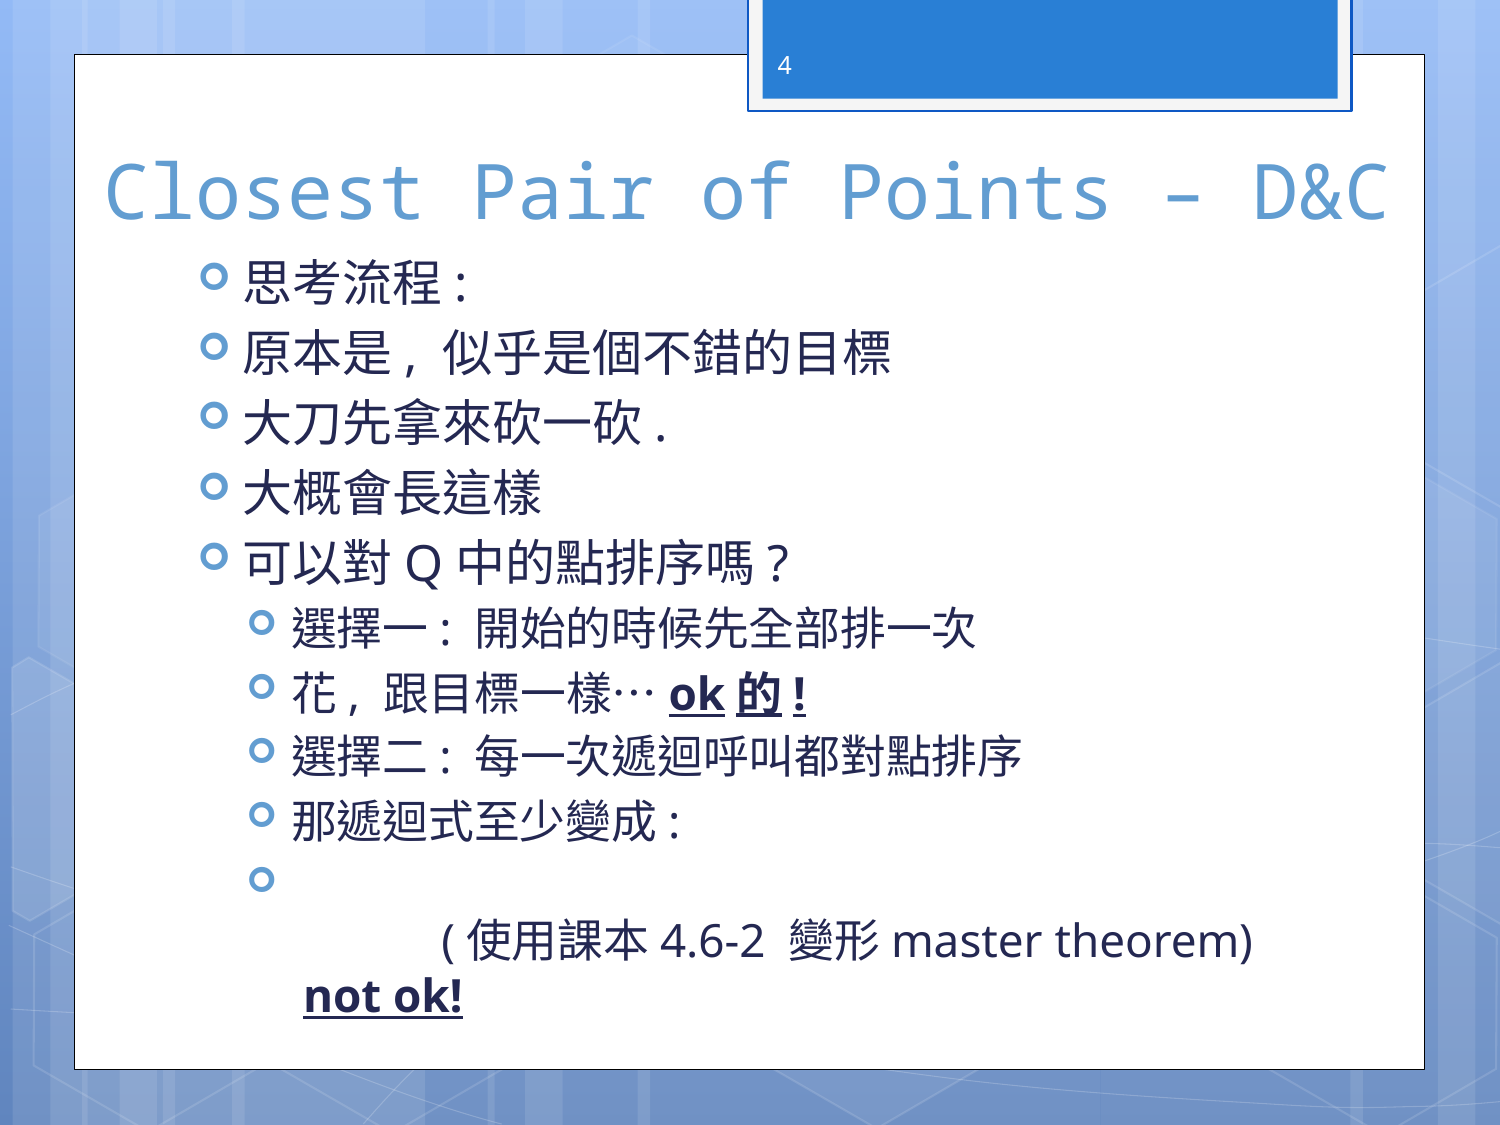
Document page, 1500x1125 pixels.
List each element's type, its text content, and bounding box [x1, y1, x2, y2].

slide_number 4 [762, 36, 982, 97]
title Closest Pair of Points – D&C [88, 54, 1412, 243]
